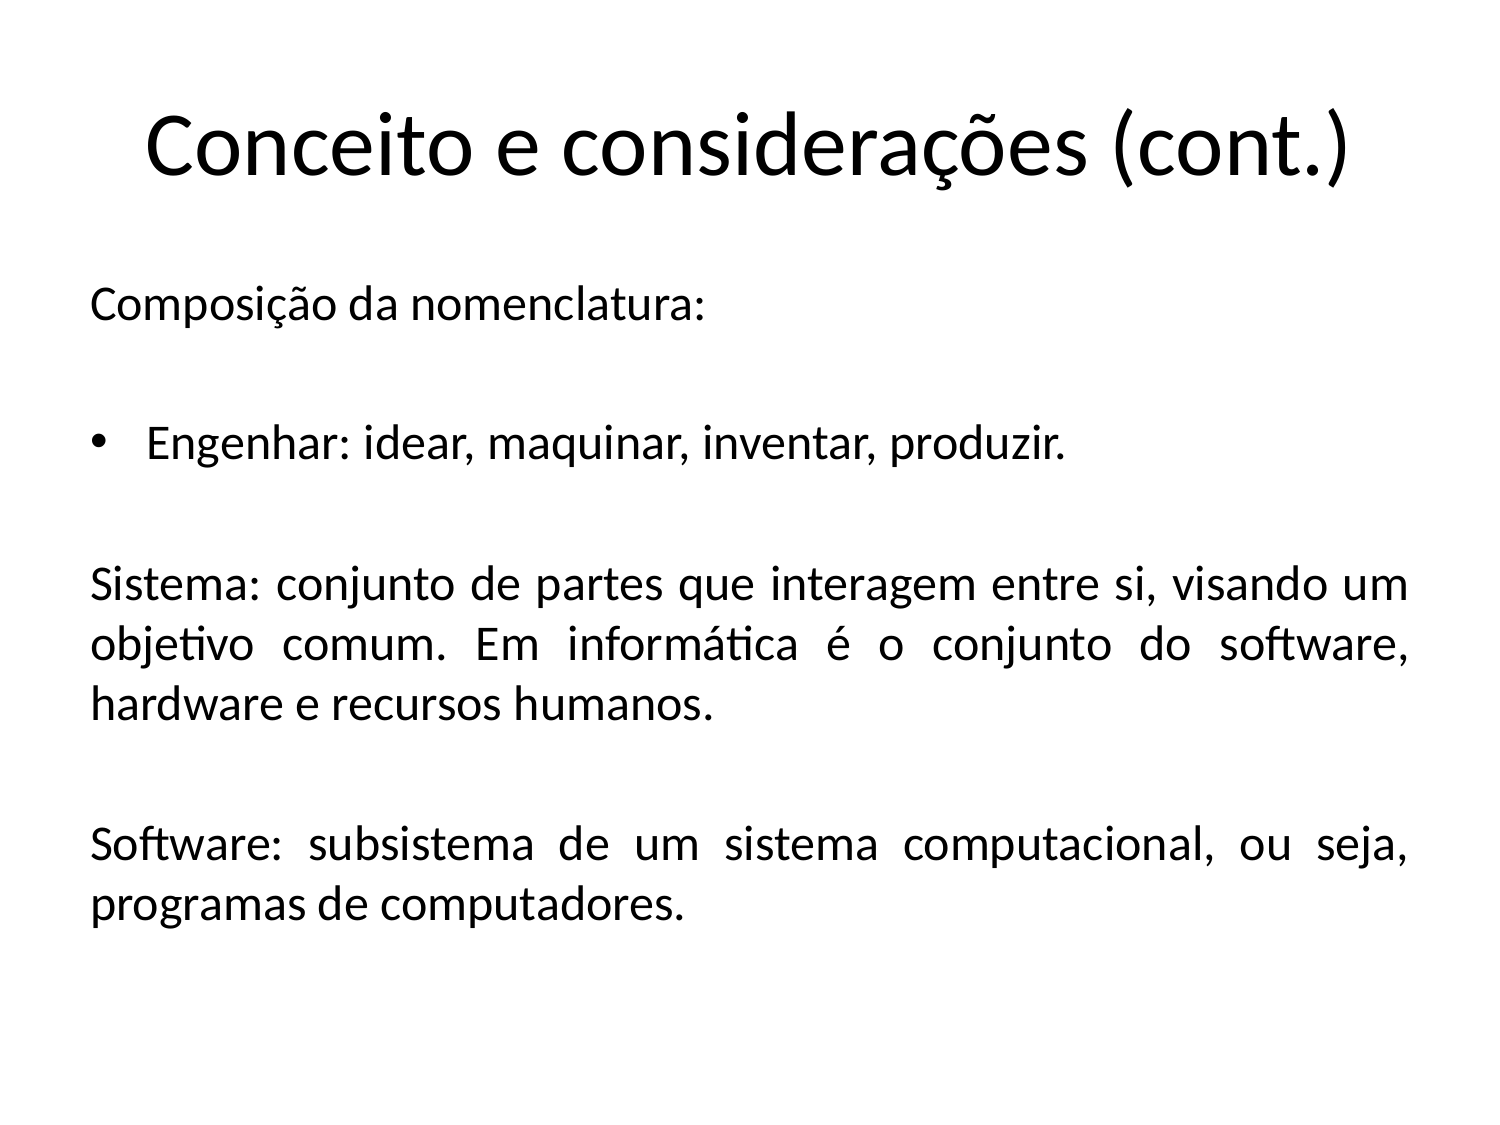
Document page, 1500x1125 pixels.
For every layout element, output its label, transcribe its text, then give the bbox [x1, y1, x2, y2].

title Conceito e considerações (cont.) [75, 45, 1425, 233]
list Composição da nomenclatura: Engenhar: idear, maquinar, inventar, produzir. Sistema: conjunto de partes que interagem entre si, visando um objetivo comum. Em informática é o conjunto do software, hardware e recursos humanos. Software: subsistema de um sistema computacional, ou seja, programas de computadores. [75, 262, 1425, 1005]
